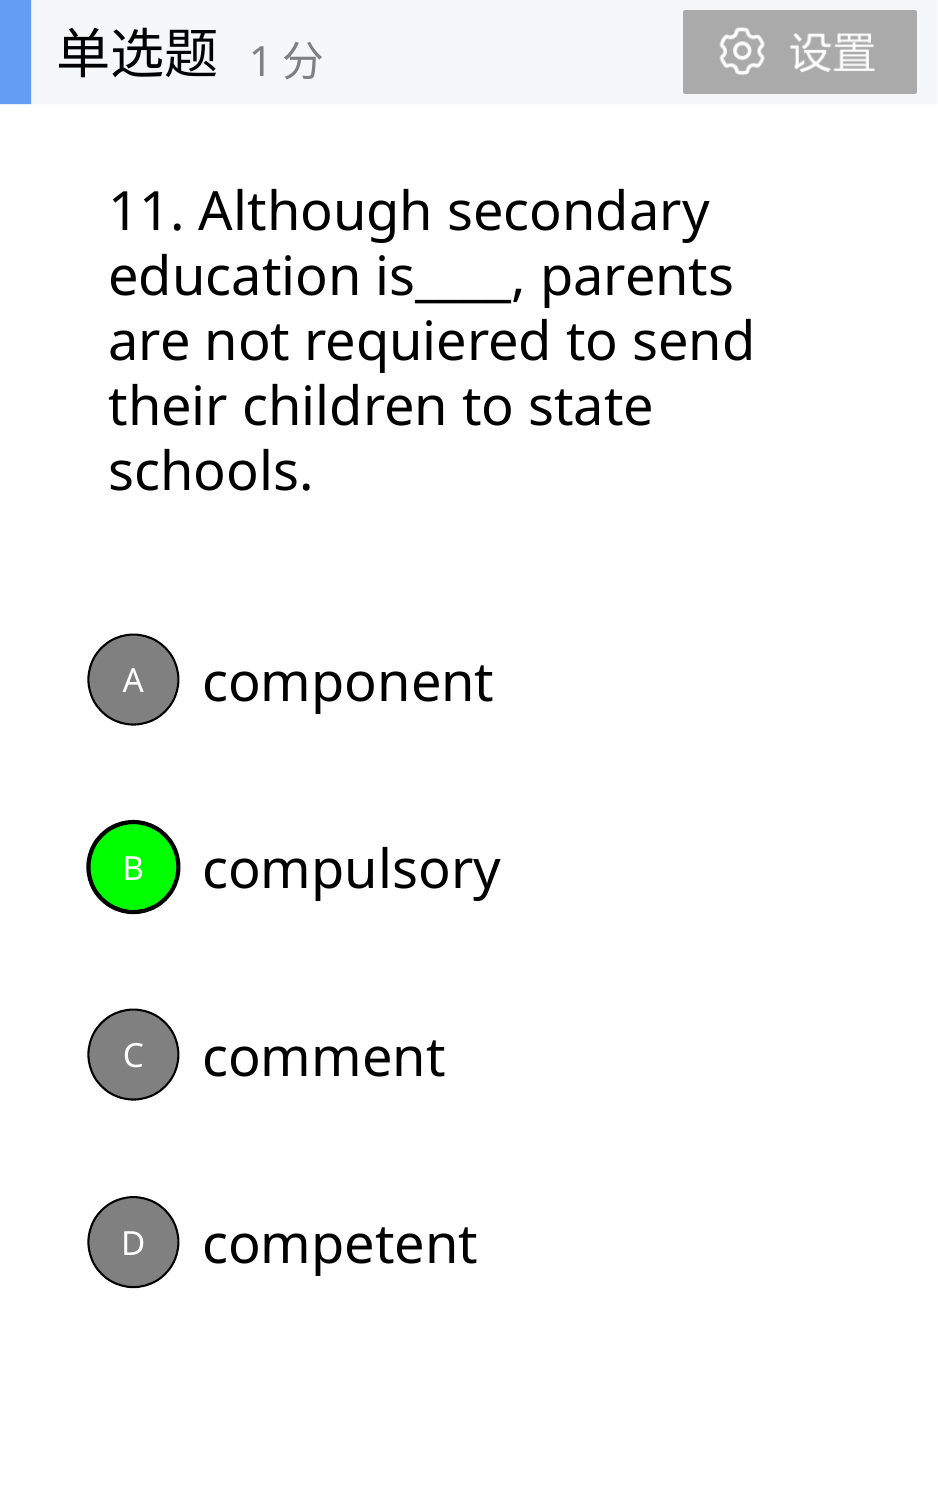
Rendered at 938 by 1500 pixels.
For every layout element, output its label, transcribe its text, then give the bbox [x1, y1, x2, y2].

text_box competent [187, 1202, 843, 1282]
text_box 11. Although secondary education is____, parents are not requiered to send their children to state schools. [93, 168, 843, 509]
picture [683, 10, 917, 94]
text_box comment [187, 1014, 757, 1095]
text_box D [87, 1196, 180, 1289]
text_box C [87, 1008, 180, 1101]
text_box B [87, 821, 180, 914]
text_box component [187, 639, 777, 720]
text_box A [87, 633, 180, 726]
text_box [0, 0, 938, 105]
text_box compulsory [187, 827, 830, 907]
